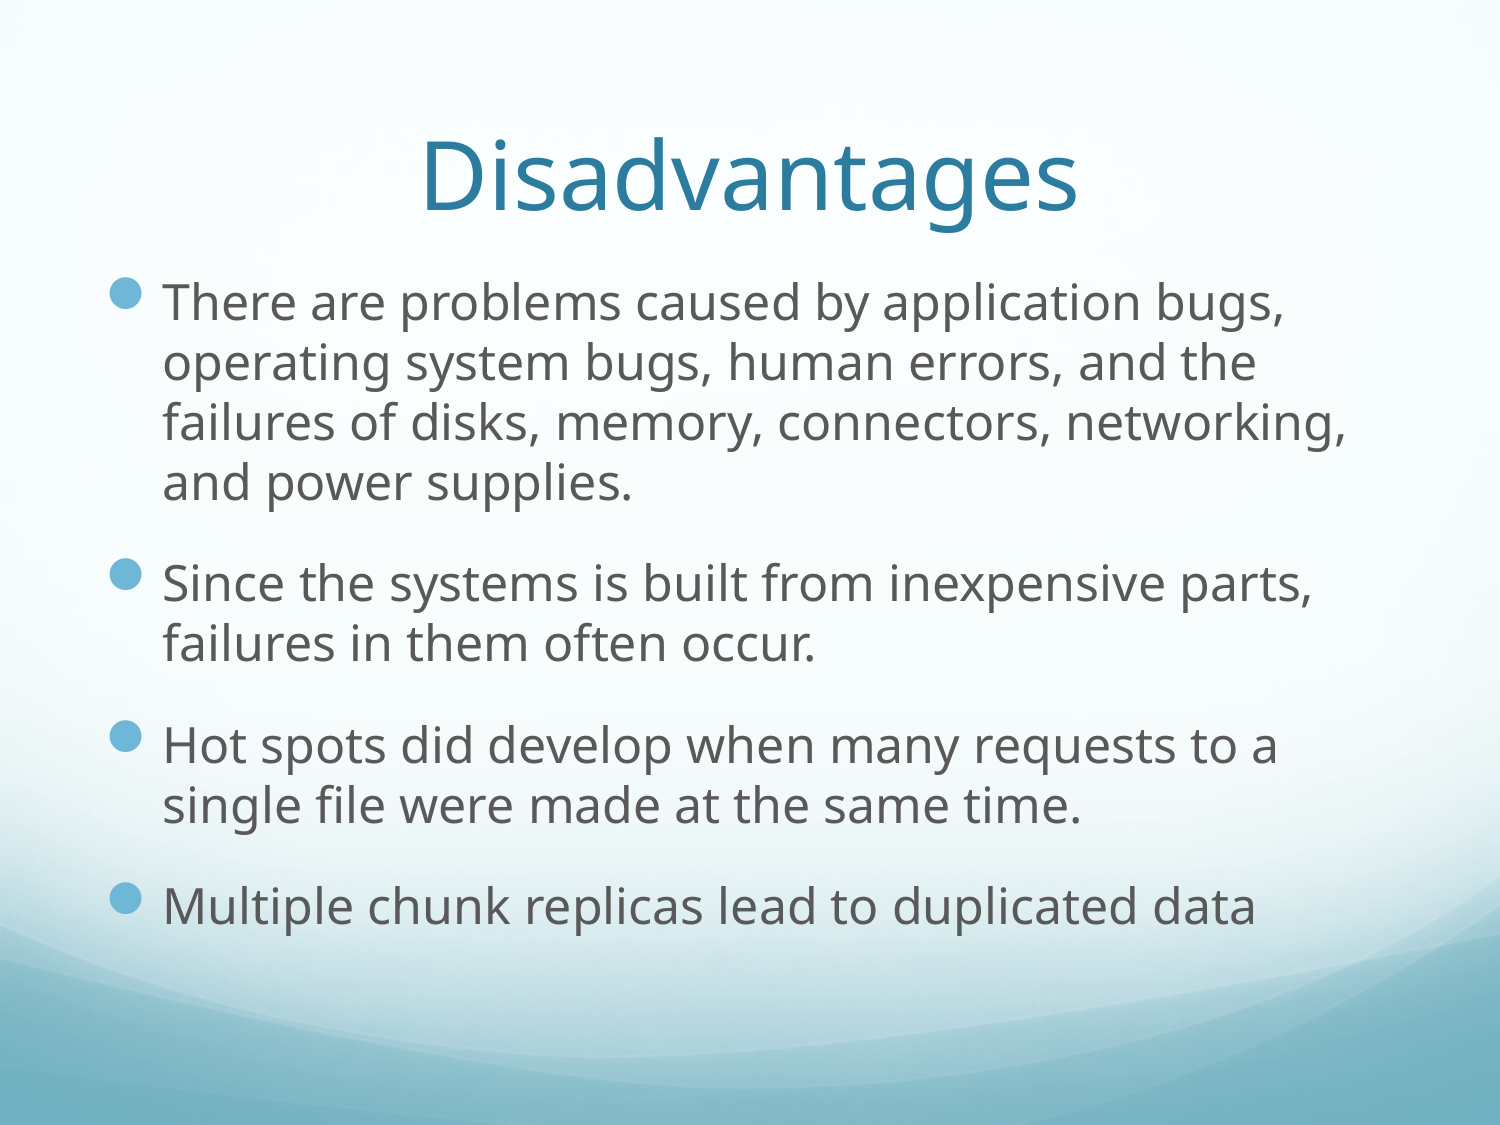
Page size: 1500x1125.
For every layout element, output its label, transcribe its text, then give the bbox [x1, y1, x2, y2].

title Disadvantages [90, 17, 1410, 237]
list There are problems caused by application bugs, operating system bugs, human errors, and the failures of disks, memory, connectors, networking, and power supplies. Since the systems is built from inexpensive parts, failures in them often occur. Hot spots did develop when many requests to a single file were made at the same time. Multiple chunk replicas lead to duplicated data [90, 262, 1410, 975]
